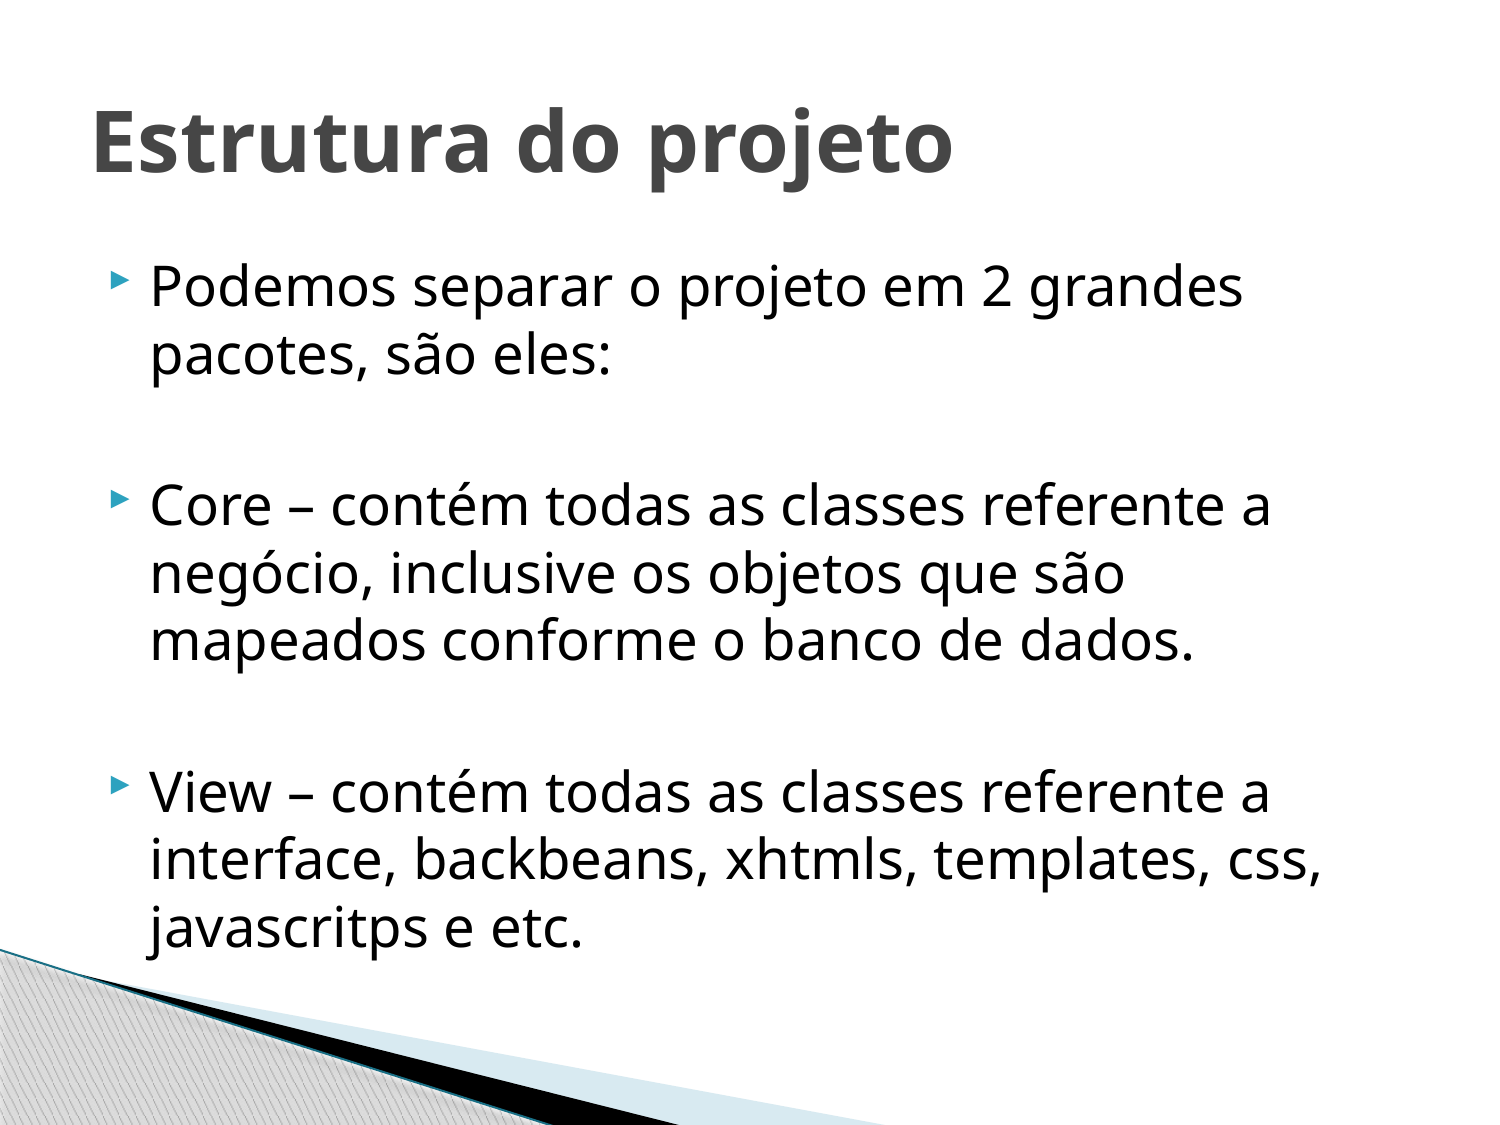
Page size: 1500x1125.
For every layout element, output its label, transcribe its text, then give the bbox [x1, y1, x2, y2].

title Estrutura do projeto [75, 45, 1425, 233]
list Podemos separar o projeto em 2 grandes pacotes, são eles: Core – contém todas as classes referente a negócio, inclusive os objetos que são mapeados conforme o banco de dados. View – contém todas as classes referente a interface, backbeans, xhtmls, templates, css, javascritps e etc. [75, 243, 1425, 986]
